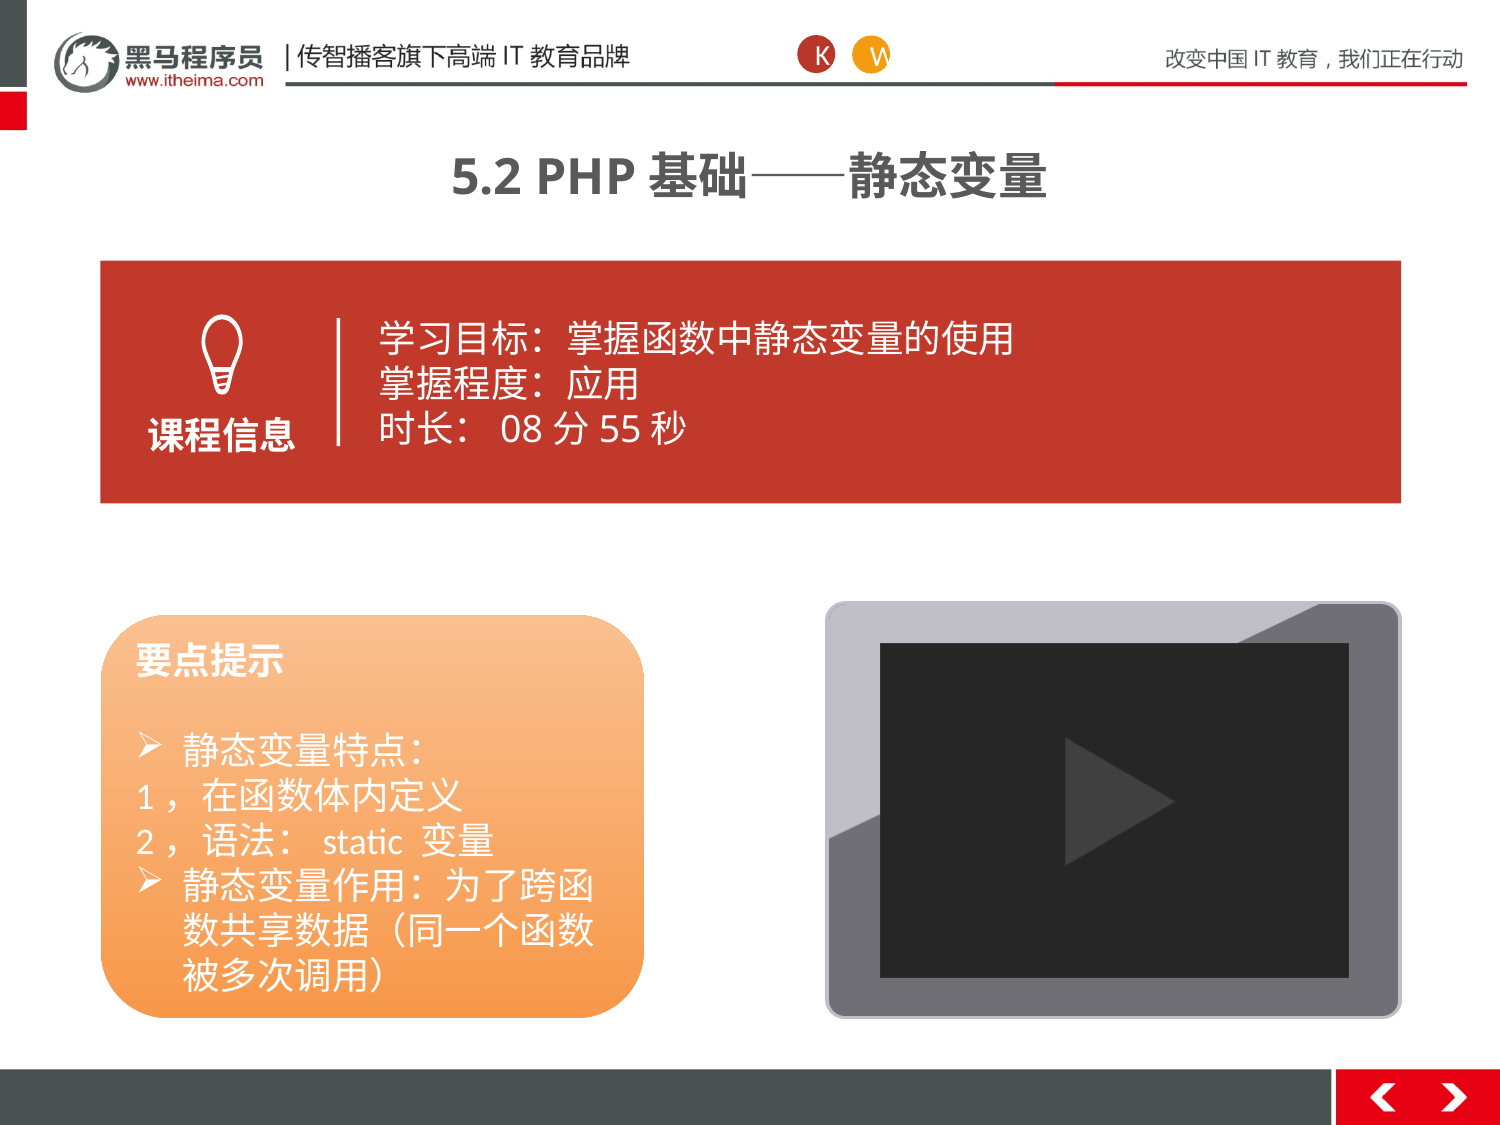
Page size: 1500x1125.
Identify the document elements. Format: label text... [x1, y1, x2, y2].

picture [0, 209, 1500, 1125]
text_box W [850, 33, 893, 76]
text_box 要点提示 静态变量特点： 1，在函数体内定义 2，语法：static 变量 静态变量作用：为了跨函数共享数据（同一个函数被多次调用） [100, 615, 644, 1019]
text_box 学习目标：掌握函数中静态变量的使用 掌握程度：应用 时长：08分55秒 [364, 307, 1282, 458]
title 5.2 PHP基础——静态变量 [0, 137, 1500, 209]
text_box [98, 258, 1403, 505]
text_box [335, 316, 342, 448]
picture [0, 0, 1500, 137]
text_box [130, 314, 314, 466]
text_box K [795, 32, 838, 76]
